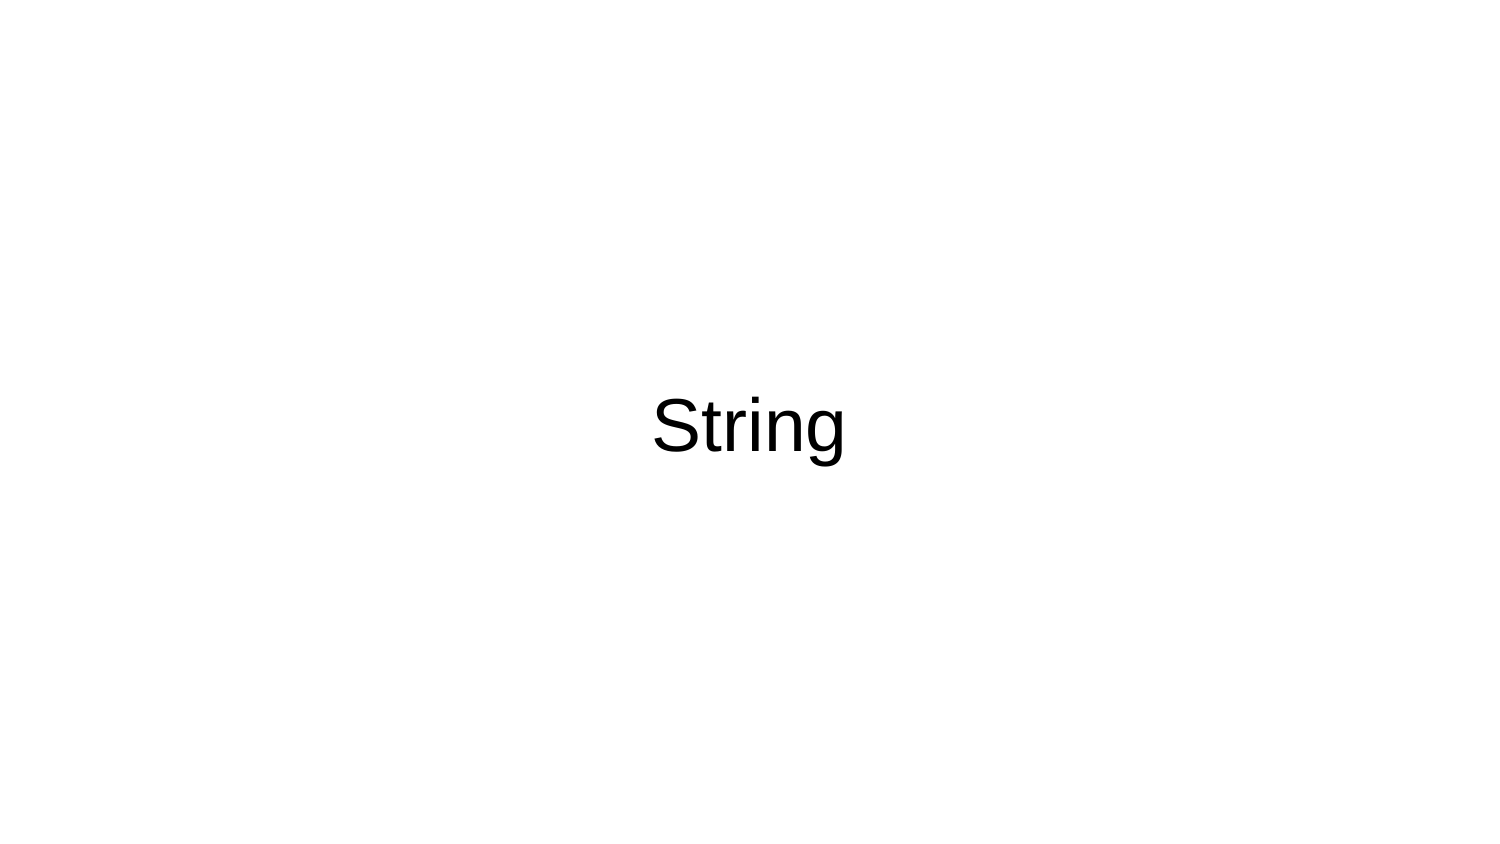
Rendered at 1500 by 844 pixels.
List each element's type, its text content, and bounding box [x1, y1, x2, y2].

title String [51, 352, 1449, 491]
